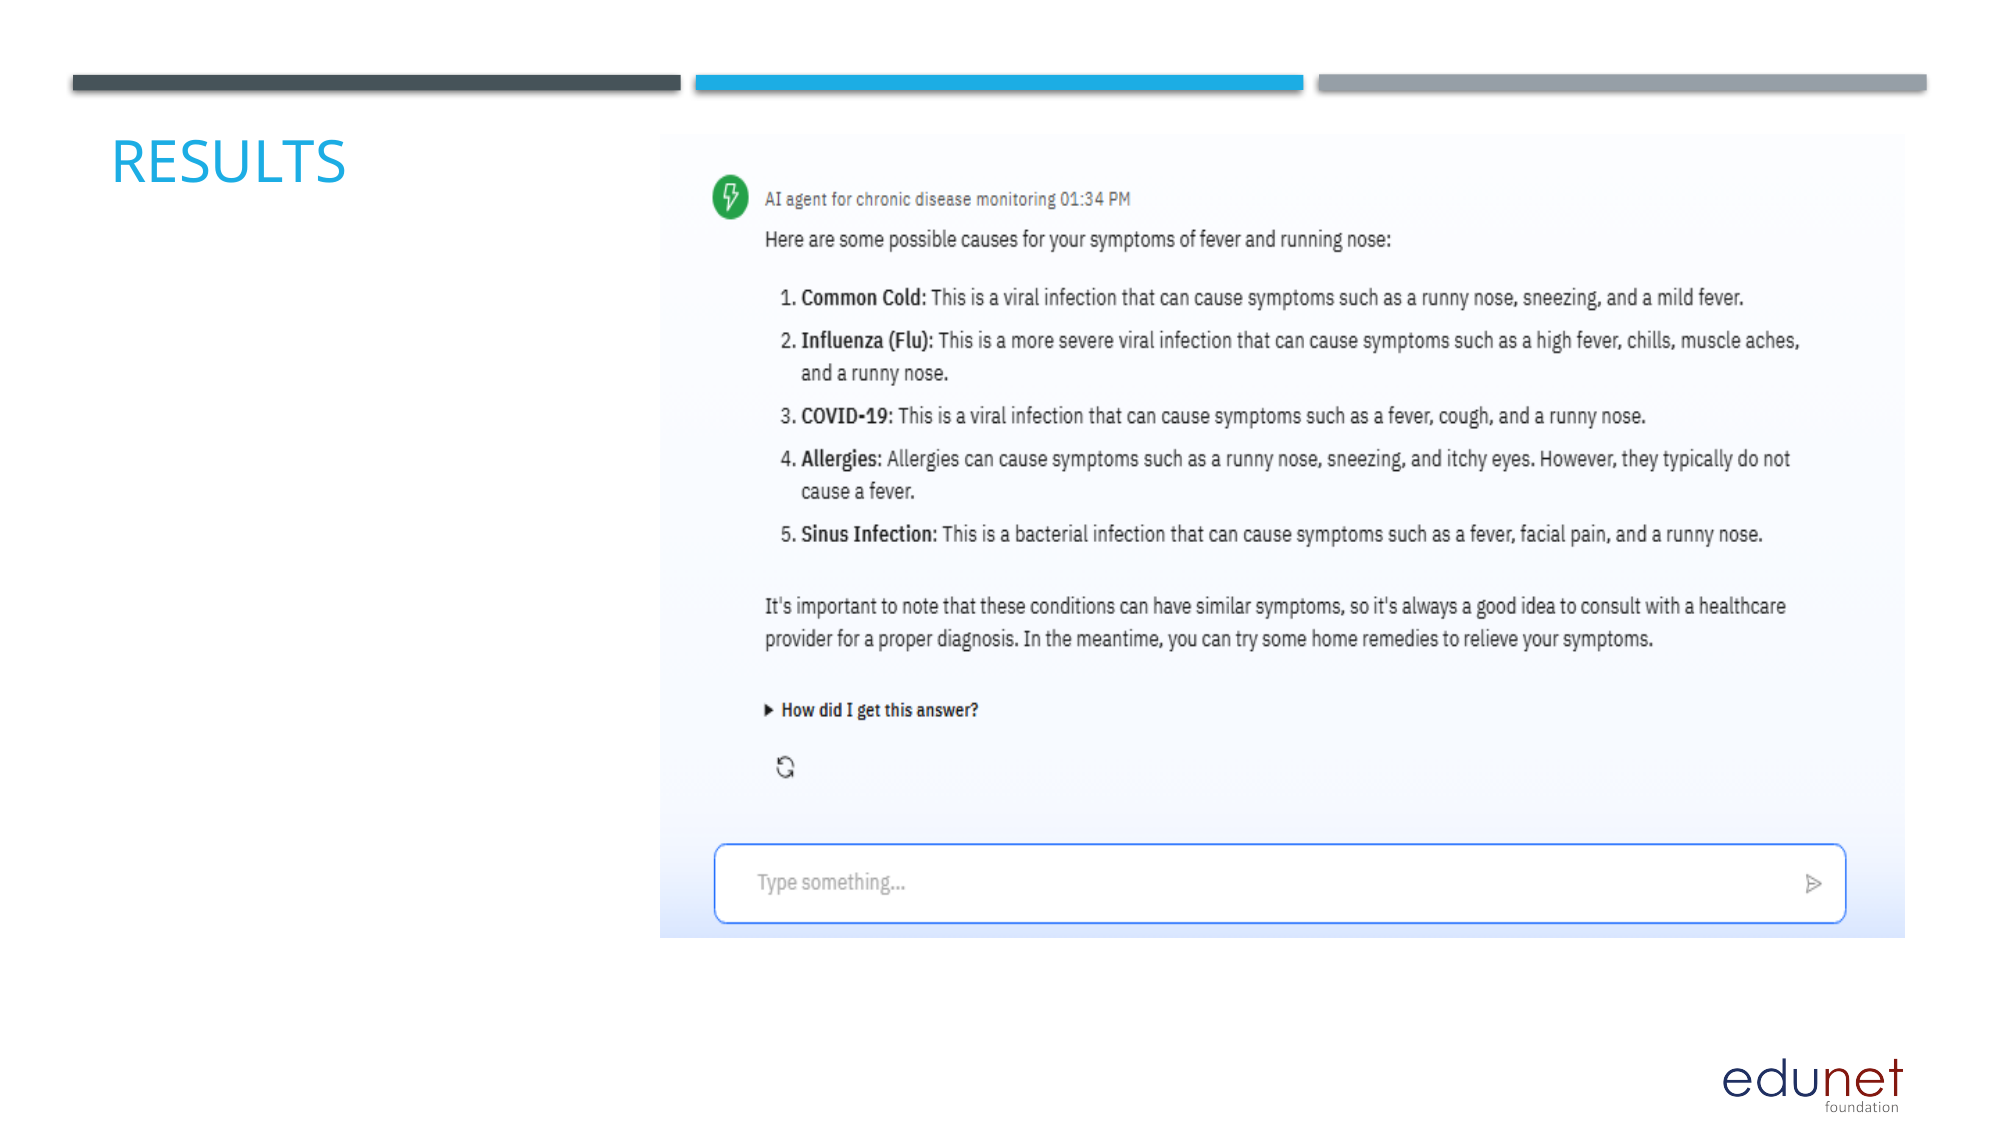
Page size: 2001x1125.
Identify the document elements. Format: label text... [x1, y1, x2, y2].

picture [660, 134, 1906, 939]
picture [1719, 1056, 1905, 1116]
title Results [95, 115, 1905, 203]
